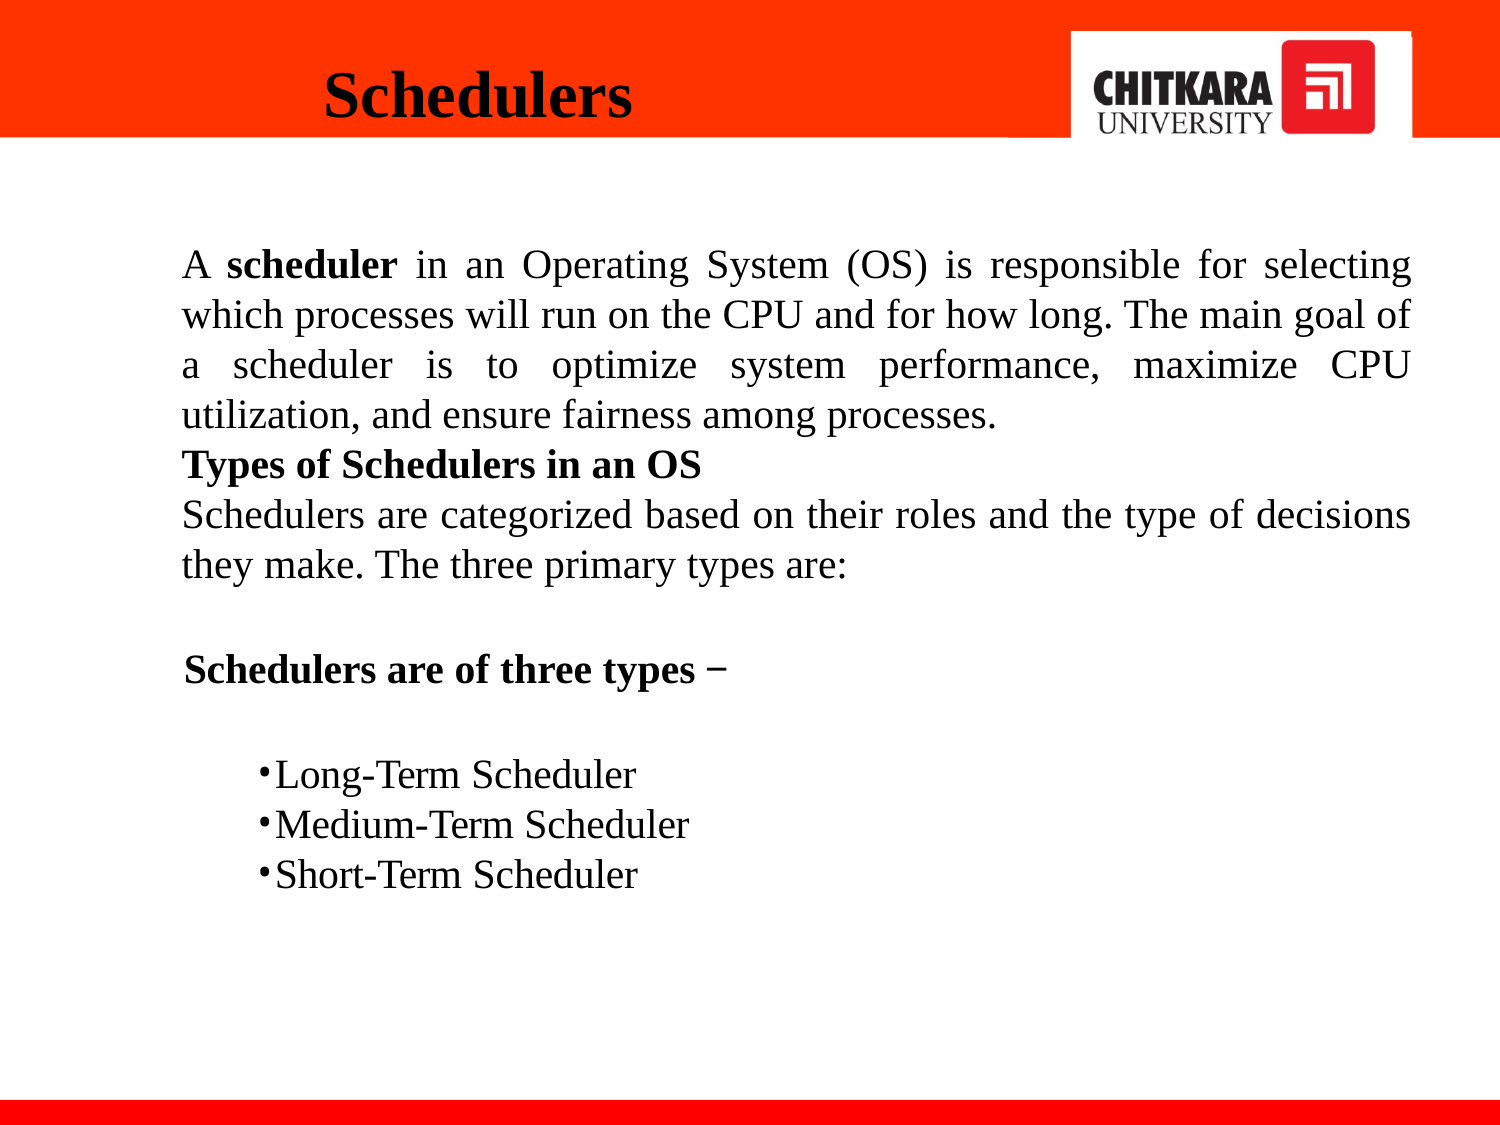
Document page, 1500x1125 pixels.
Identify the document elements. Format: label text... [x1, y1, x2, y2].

text_box A scheduler in an Operating System (OS) is responsible for selecting which processes will run on the CPU and for how long. The main goal of a scheduler is to optimize system performance, maximize CPU utilization, and ensure fairness among processes. Types of Schedulers in an OS Schedulers are categorized based on their roles and the type of decisions they make. The three primary types are: Schedulers are of three types − Long-Term Scheduler Medium-Term Scheduler Short-Term Scheduler [181, 184, 1413, 947]
picture [1074, 37, 1390, 138]
title Schedulers [317, 0, 750, 185]
